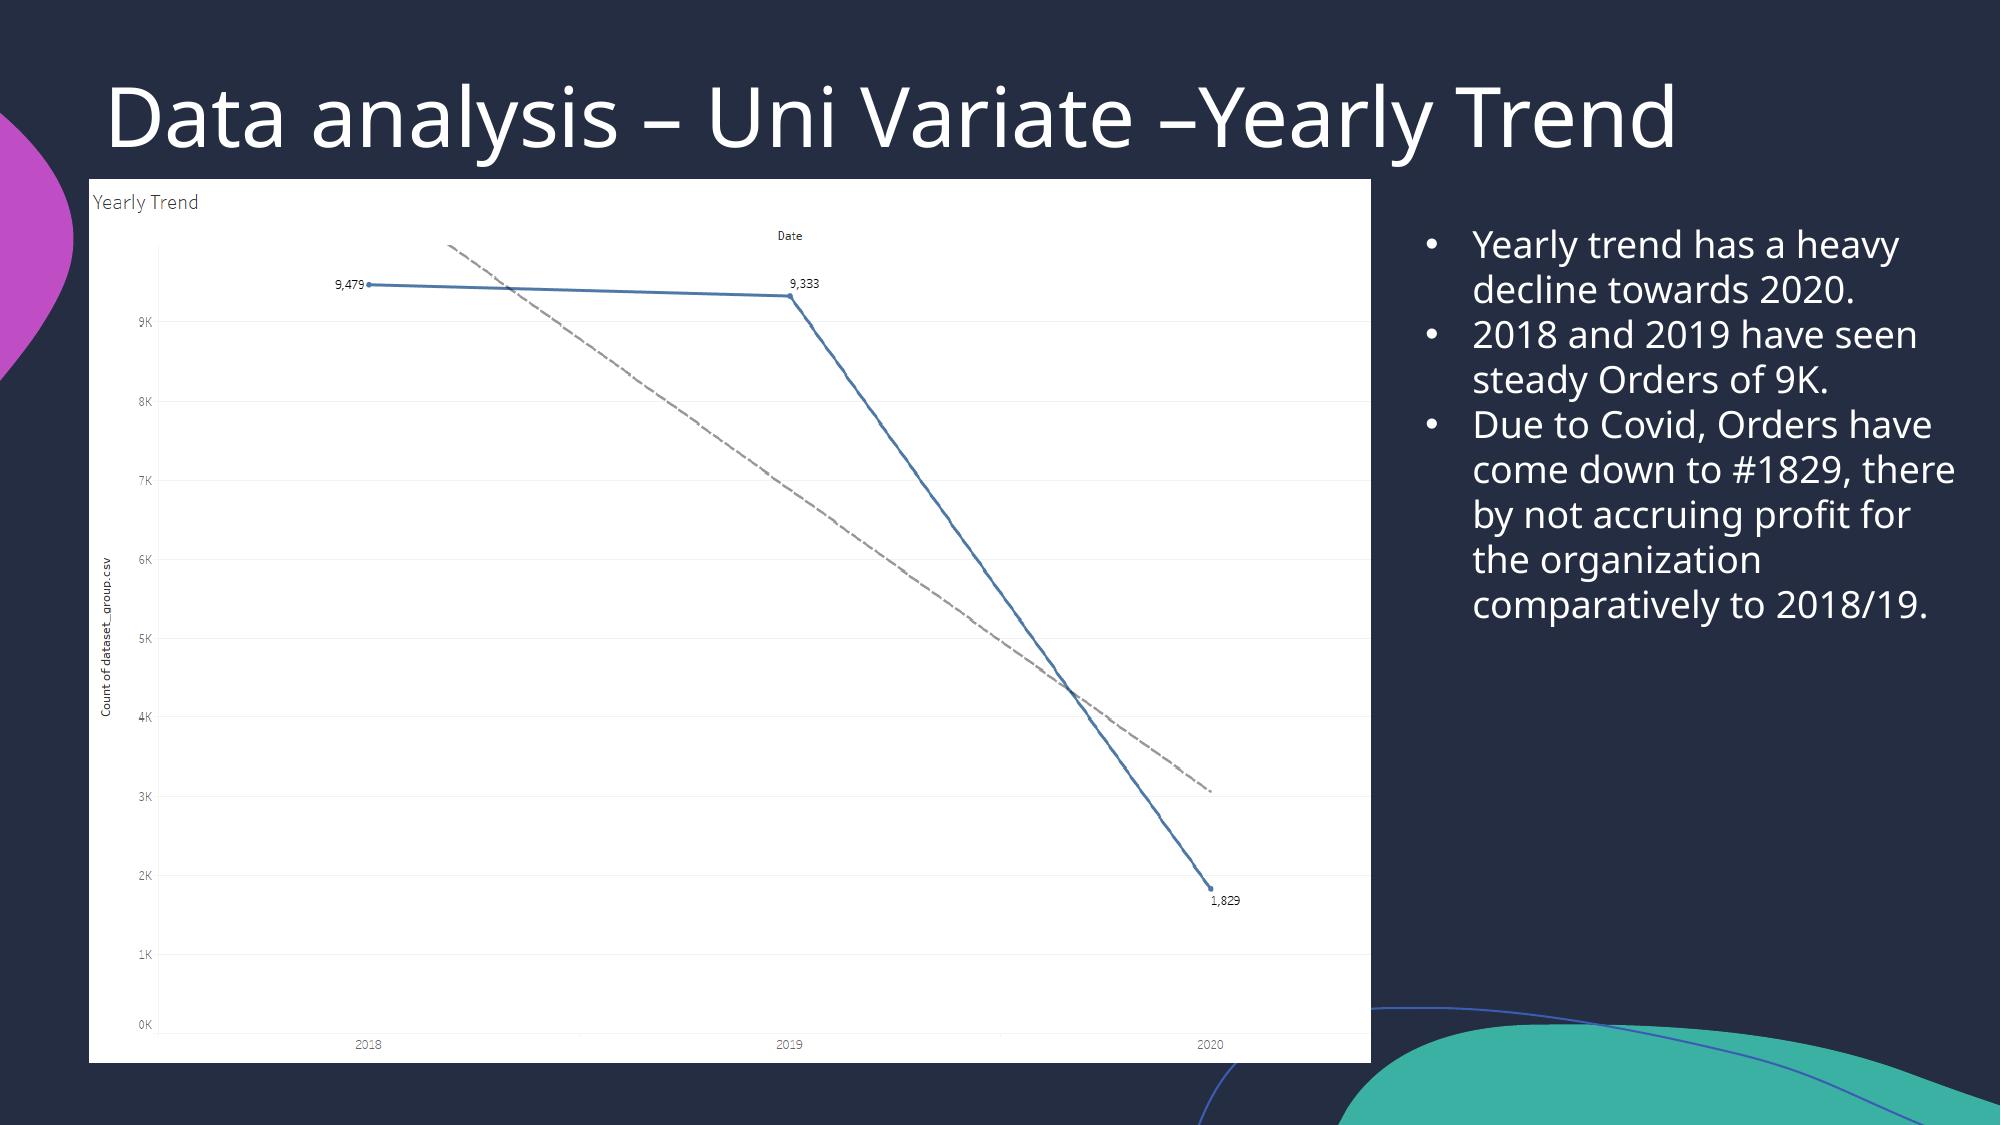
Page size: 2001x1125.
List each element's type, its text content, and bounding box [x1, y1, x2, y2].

picture [89, 179, 1371, 1063]
text_box Yearly trend has a heavy decline towards 2020. 2018 and 2019 have seen steady Orders of 9K. Due to Covid, Orders have come down to #1829, there by not accruing profit for the organization comparatively to 2018/19. [1410, 213, 1986, 679]
title Data analysis – Uni Variate –Yearly Trend [89, 0, 1840, 246]
